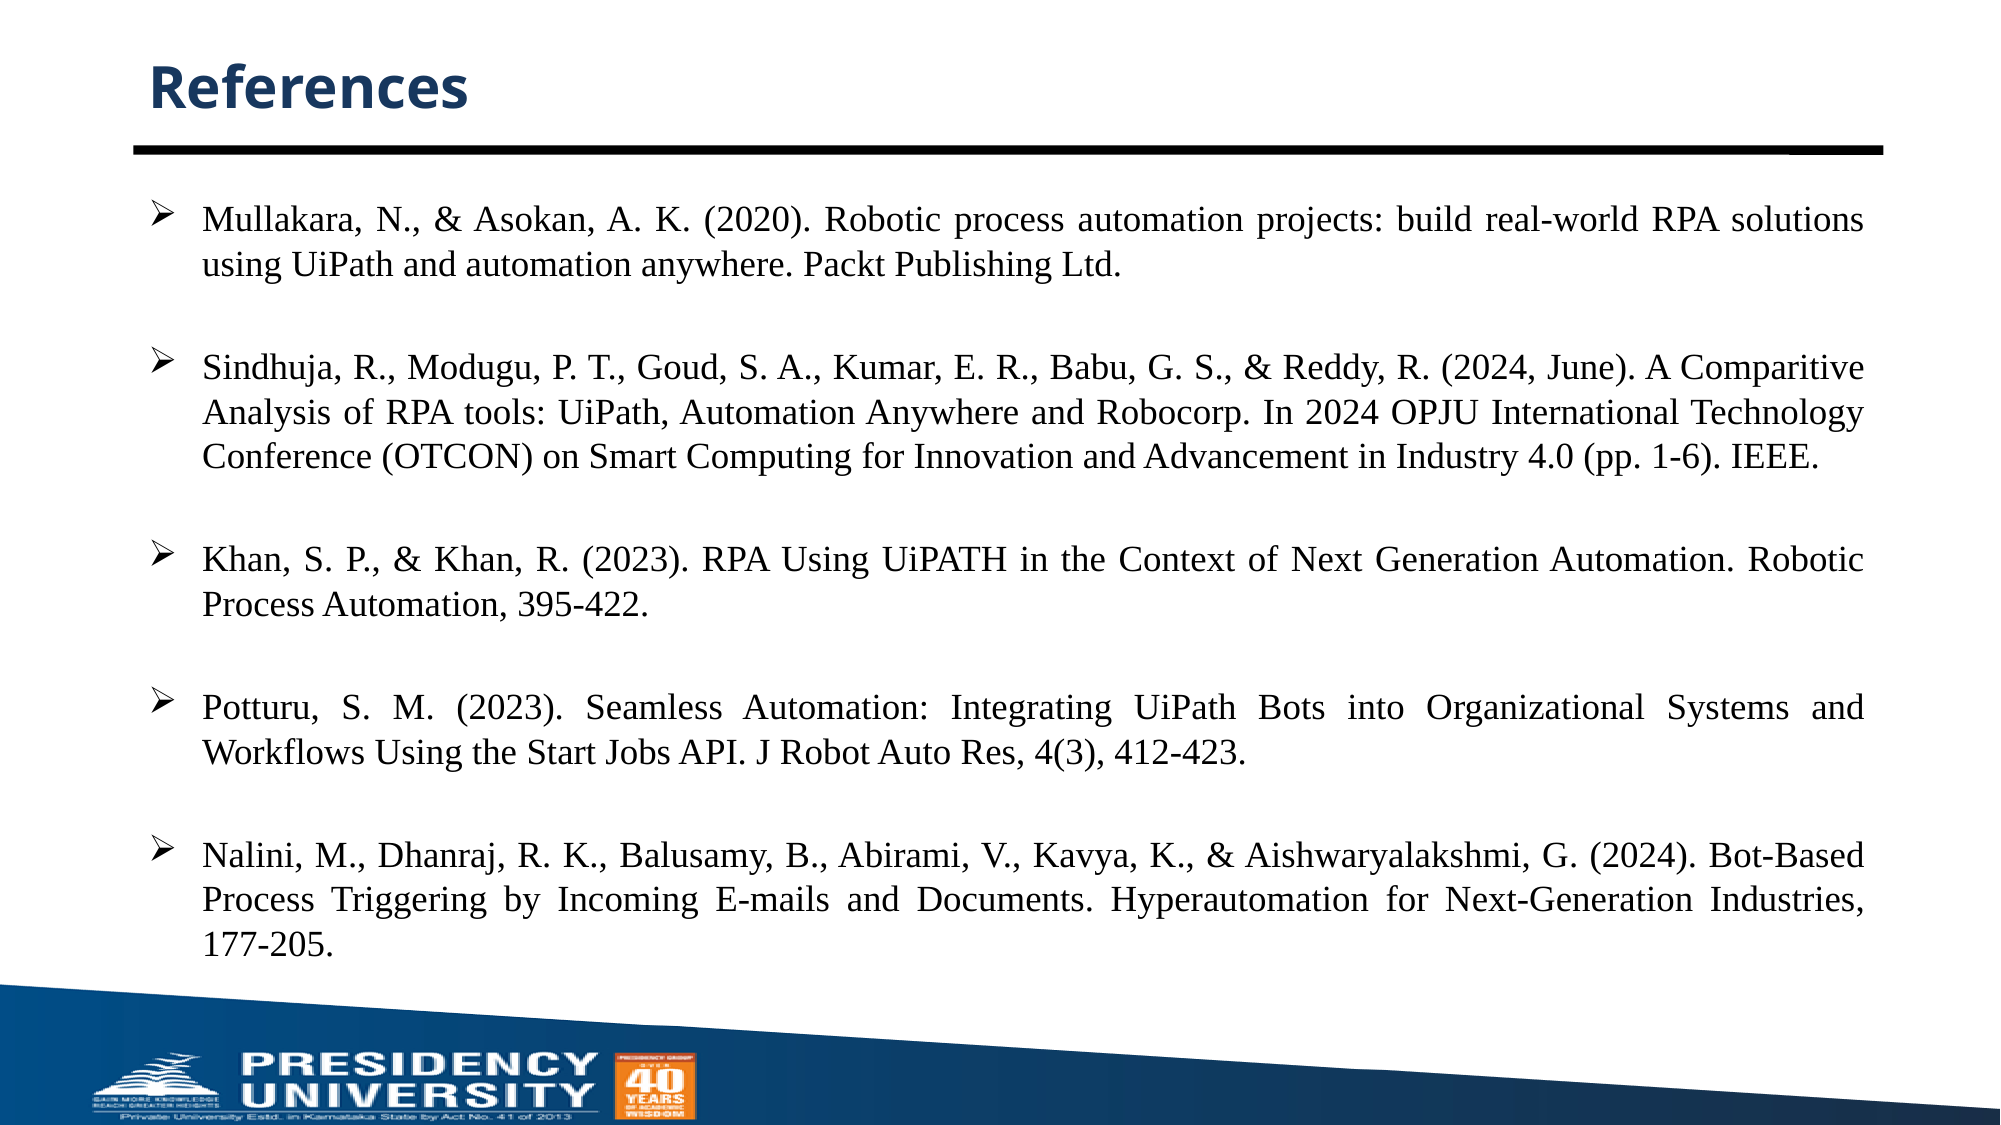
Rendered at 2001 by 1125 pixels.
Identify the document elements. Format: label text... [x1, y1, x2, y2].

title References [133, 45, 1884, 125]
list Mullakara, N., & Asokan, A. K. (2020). Robotic process automation projects: build real-world RPA solutions using UiPath and automation anywhere. Packt Publishing Ltd. Sindhuja, R., Modugu, P. T., Goud, S. A., Kumar, E. R., Babu, G. S., & Reddy, R. (2024, June). A Comparitive Analysis of RPA tools: UiPath, Automation Anywhere and Robocorp. In 2024 OPJU International Technology Conference (OTCON) on Smart Computing for Innovation and Advancement in Industry 4.0 (pp. 1-6). IEEE. Khan, S. P., & Khan, R. (2023). RPA Using UiPATH in the Context of Next Generation Automation. Robotic Process Automation, 395-422. Potturu, S. M. (2023). Seamless Automation: Integrating UiPath Bots into Organizational Systems and Workflows Using the Start Jobs API. J Robot Auto Res, 4(3), 412-423. Nalini, M., Dhanraj, R. K., Balusamy, B., Abirami, V., Kavya, K., & Aishwaryalakshmi, G. (2024). Bot‐Based Process Triggering by Incoming E‐mails and Documents. Hyperautomation for Next‐Generation Industries, 177-205. [133, 187, 1884, 1000]
picture [0, 982, 2000, 1125]
